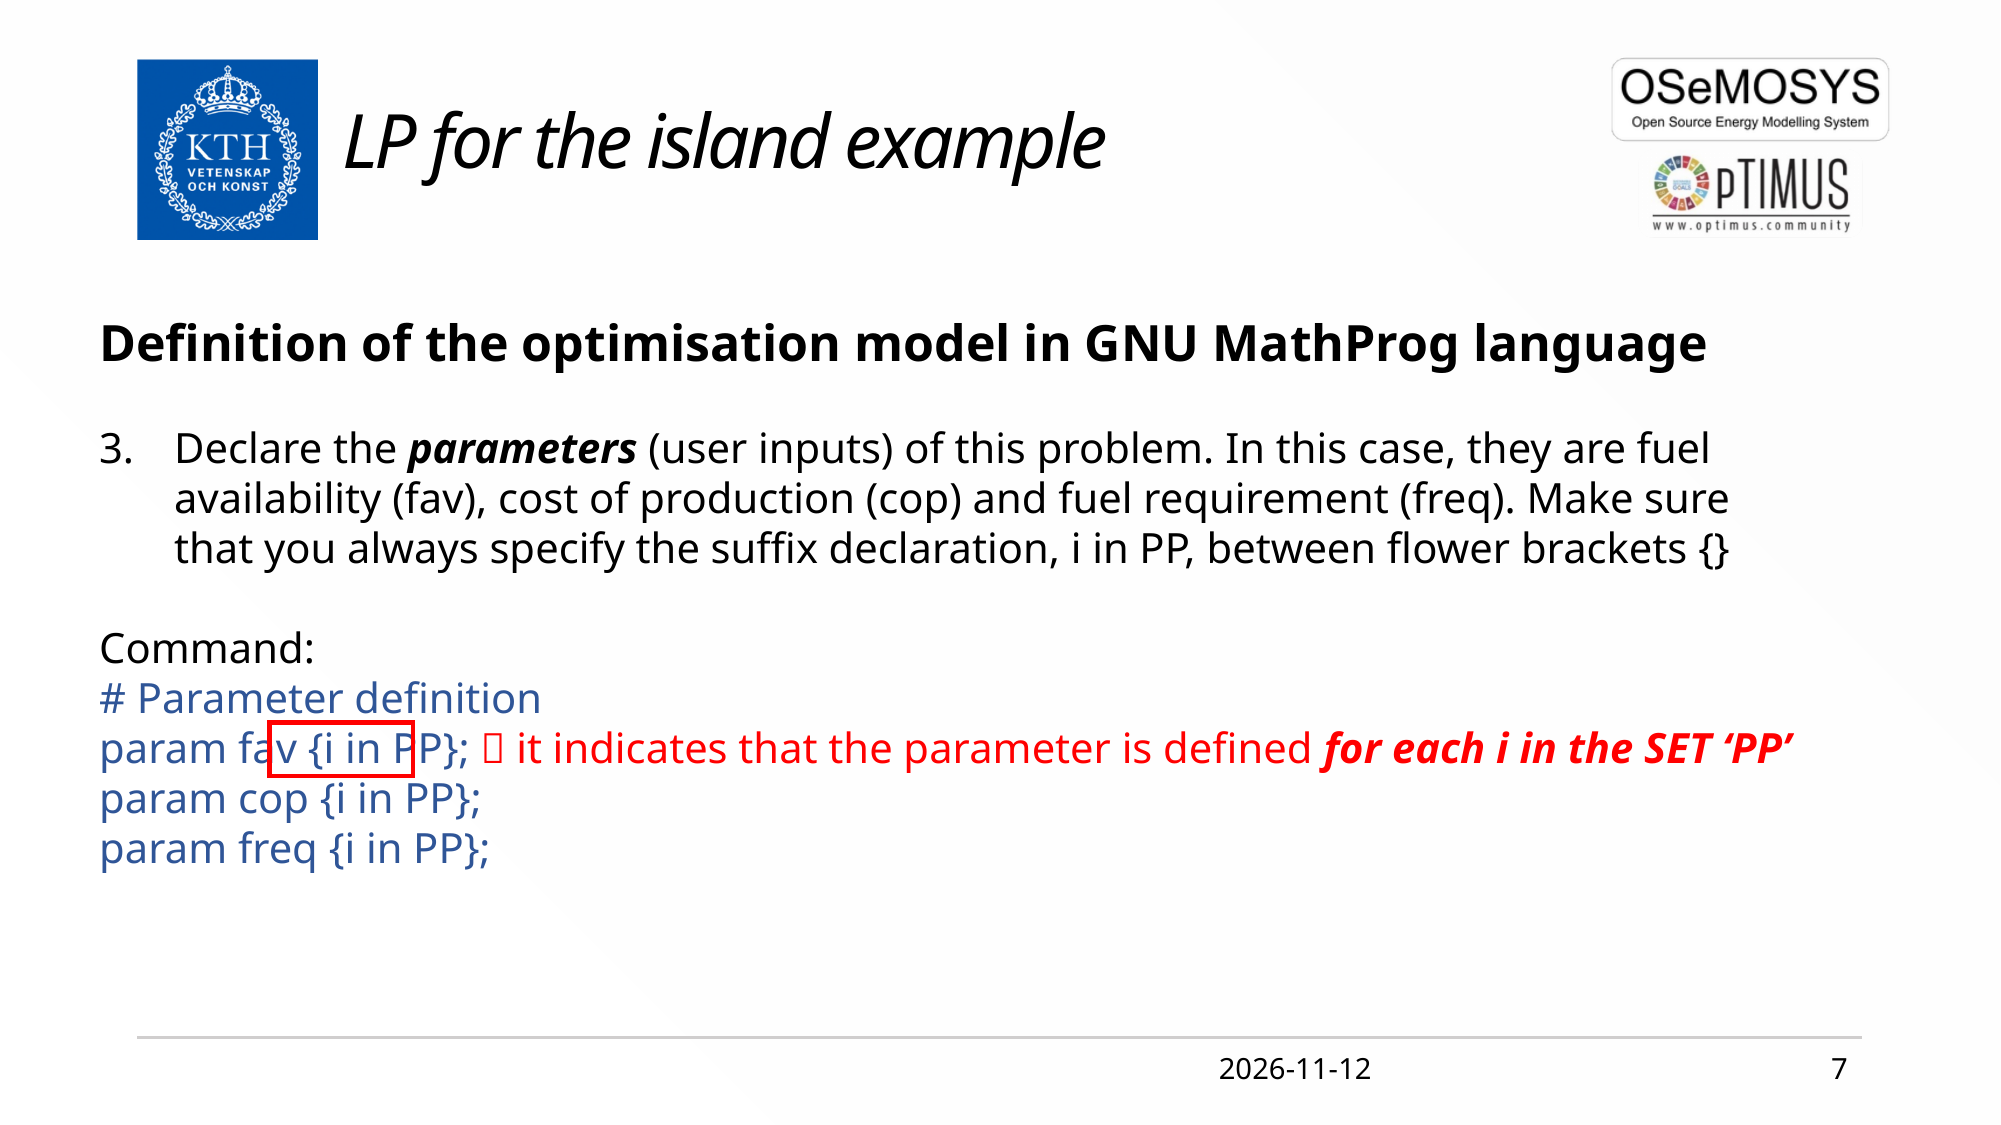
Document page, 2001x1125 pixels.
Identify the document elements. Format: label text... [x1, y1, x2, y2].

text_box [268, 721, 414, 777]
slide_number 7 [1654, 1042, 1863, 1103]
picture [137, 59, 318, 240]
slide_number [1203, 1042, 1654, 1103]
picture [1588, 43, 1913, 235]
title LP for the island example [327, 79, 1413, 211]
footer [217, 1033, 1110, 1094]
text_box Definition of the optimisation model in GNU MathProg language Declare the parameters (user inputs) of this problem. In this case, they are fuel availability (fav), cost of production (cop) and fuel requirement (freq). Make sure that you always specify the suffix declaration, i in PP, between flower brackets {} Command: # Parameter definition param fav {i in PP};  it indicates that the parameter is defined for each i in the SET ‘PP’ param cop {i in PP}; param freq {i in PP}; [84, 304, 1830, 880]
